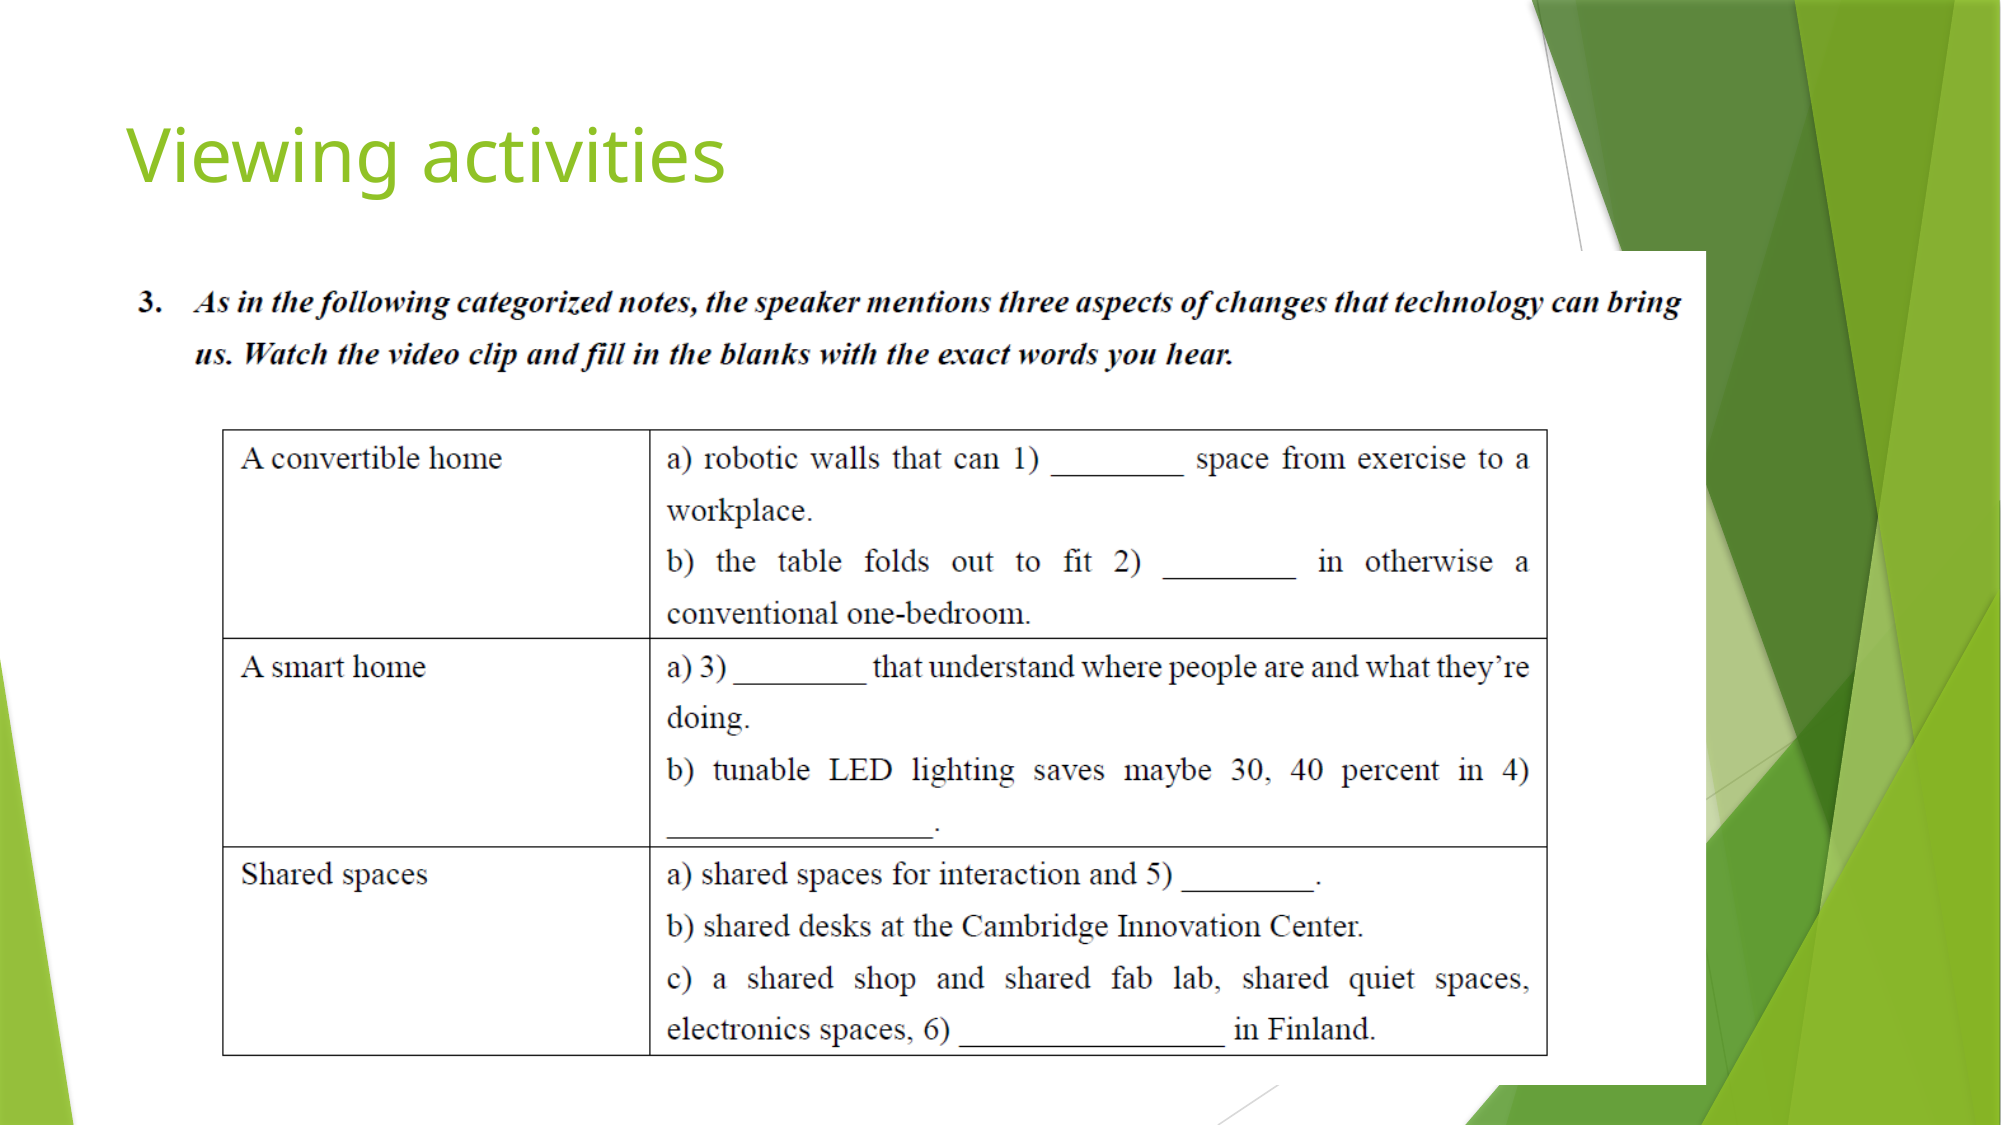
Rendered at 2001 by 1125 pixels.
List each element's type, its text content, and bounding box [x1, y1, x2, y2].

title Viewing activities [111, 99, 1522, 250]
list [107, 251, 1707, 1086]
